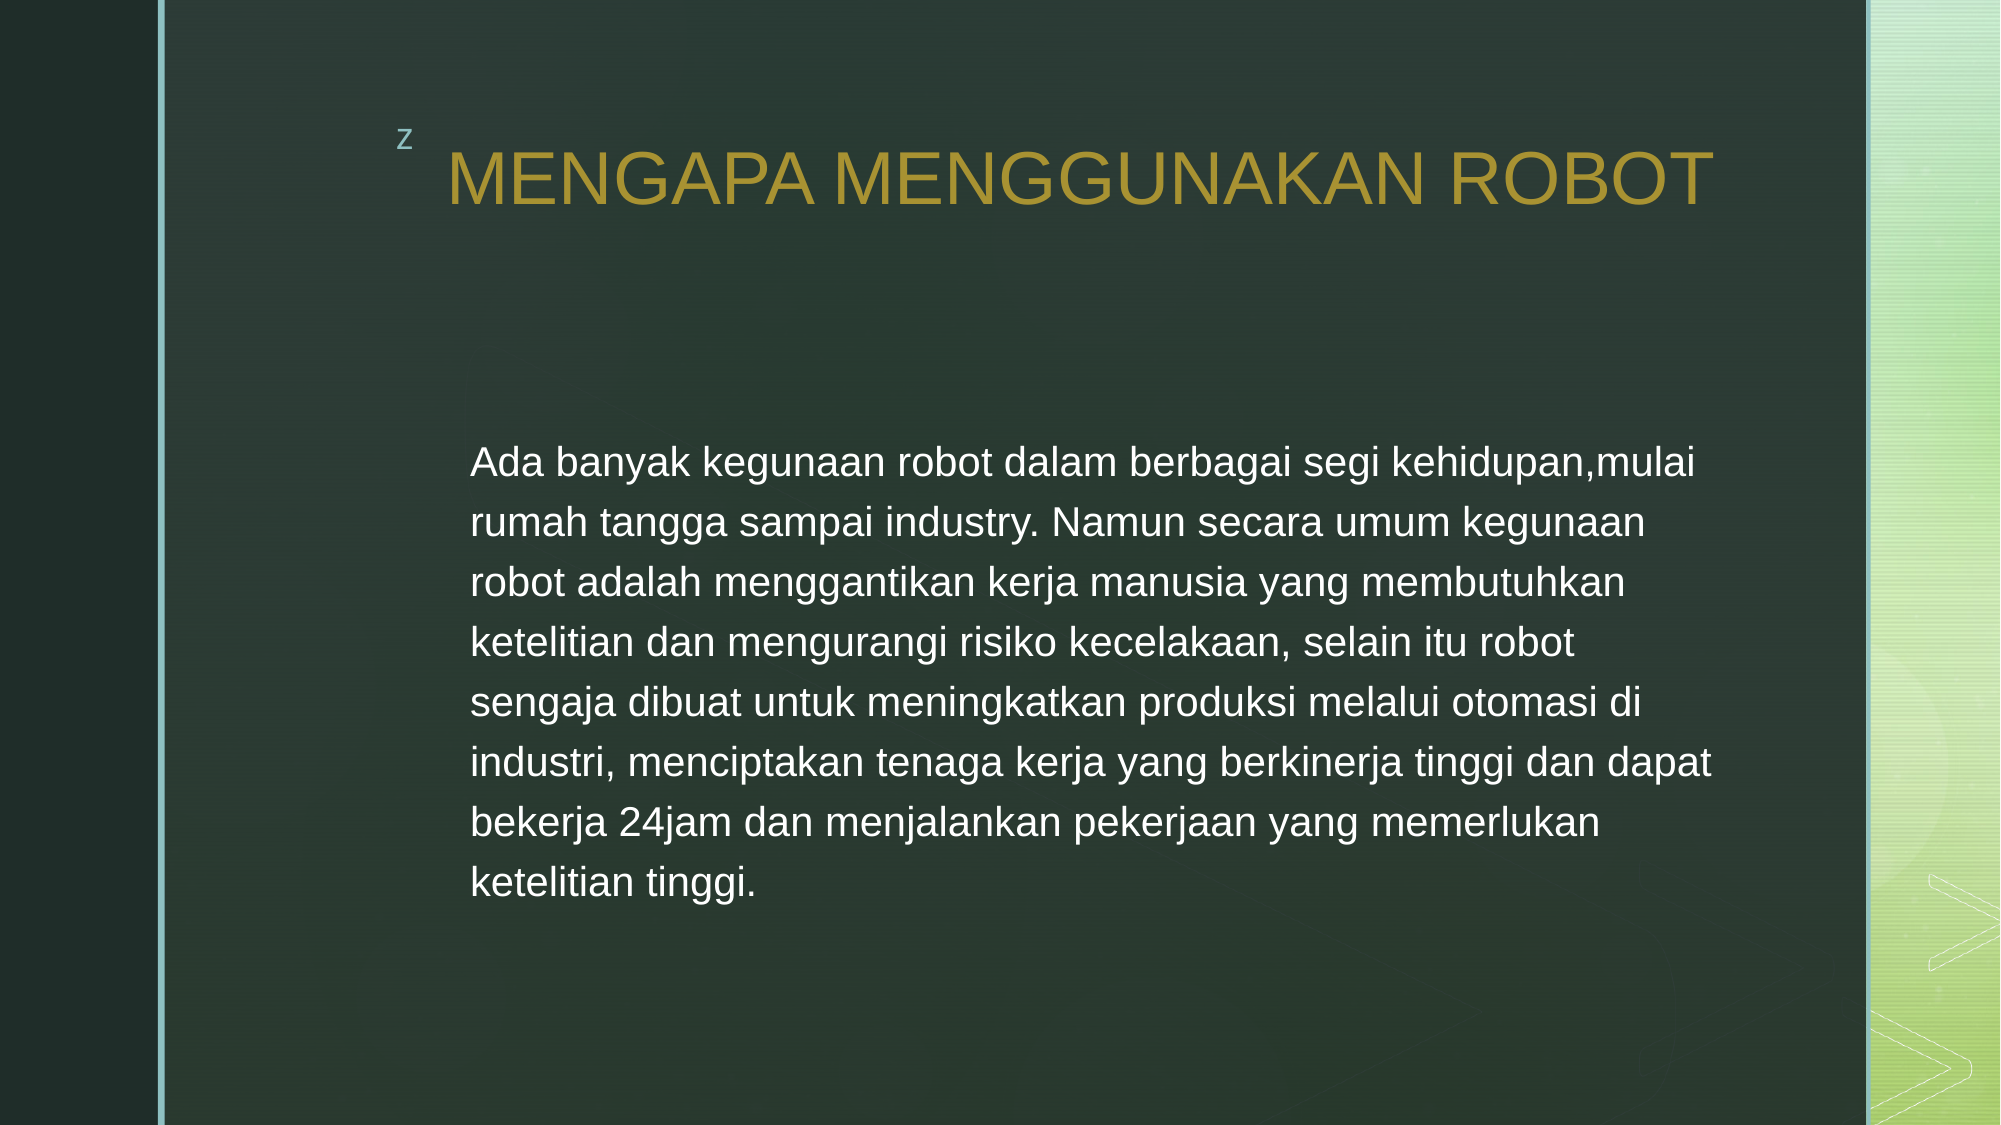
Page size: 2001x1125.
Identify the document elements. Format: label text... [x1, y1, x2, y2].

list Ada banyak kegunaan robot dalam berbagai segi kehidupan,mulai rumah tangga sampai industry. Namun secara umum kegunaan robot adalah menggantikan kerja manusia yang membutuhkan ketelitian dan mengurangi risiko kecelakaan, selain itu robot sengaja dibuat untuk meningkatkan produksi melalui otomasi di industri, menciptakan tenaga kerja yang berkinerja tinggi dan dapat bekerja 24jam dan menjalankan pekerjaan yang memerlukan ketelitian tinggi. [454, 336, 1734, 993]
title MENGAPA MENGGUNAKAN ROBOT [428, 132, 1734, 310]
picture [1871, 0, 2001, 1125]
